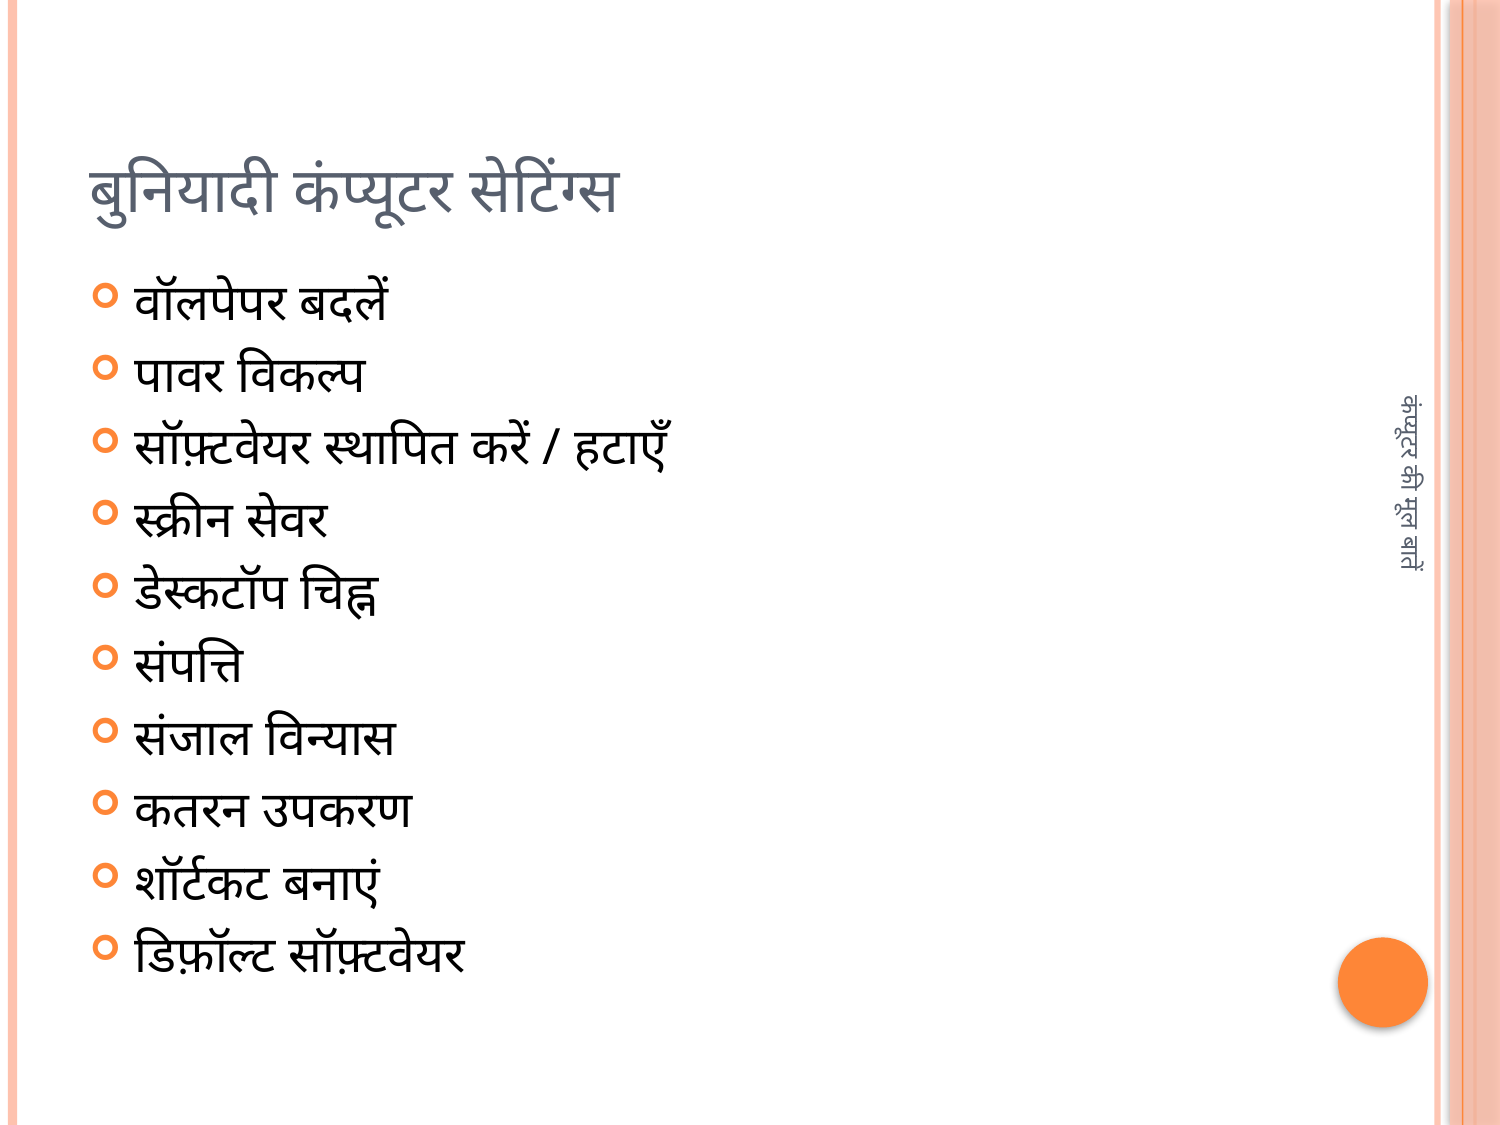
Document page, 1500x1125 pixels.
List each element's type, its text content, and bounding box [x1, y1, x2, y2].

footer कंप्यूटर की मूल बातें [1379, 380, 1440, 906]
slide_number [1333, 940, 1434, 1027]
list वॉलपेपर बदलें पावर विकल्प सॉफ़्टवेयर स्थापित करें / हटाएँ स्क्रीन सेवर डेस्कटॉप चिह्न संपत्ति संजाल विन्यास कतरन उपकरण शॉर्टकट बनाएं डिफ़ॉल्ट सॉफ़्टवेयर [75, 262, 1300, 1062]
title बुनियादी कंप्यूटर सेटिंग्स [75, 45, 1300, 233]
